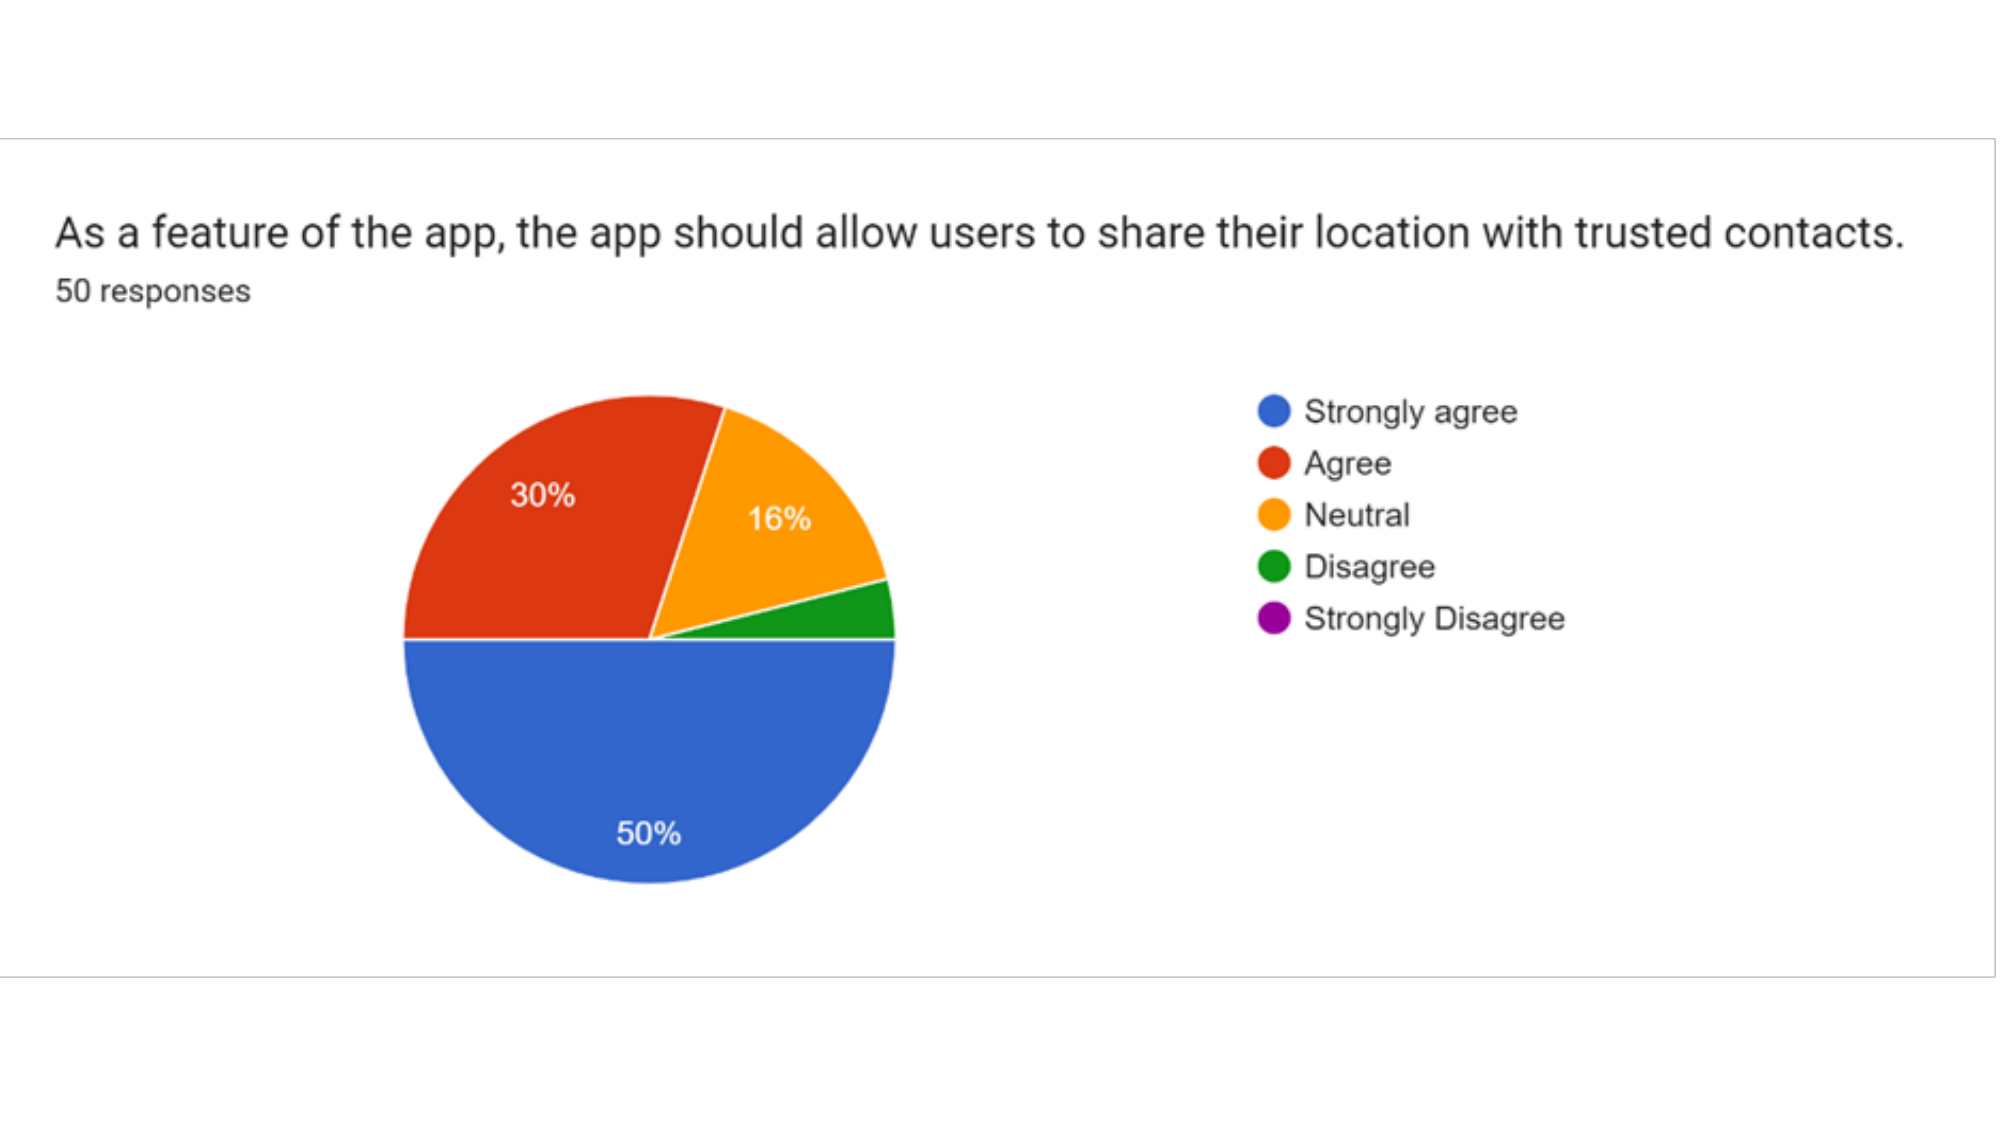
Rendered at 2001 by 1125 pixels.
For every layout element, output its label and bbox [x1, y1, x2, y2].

picture [0, 135, 2000, 982]
